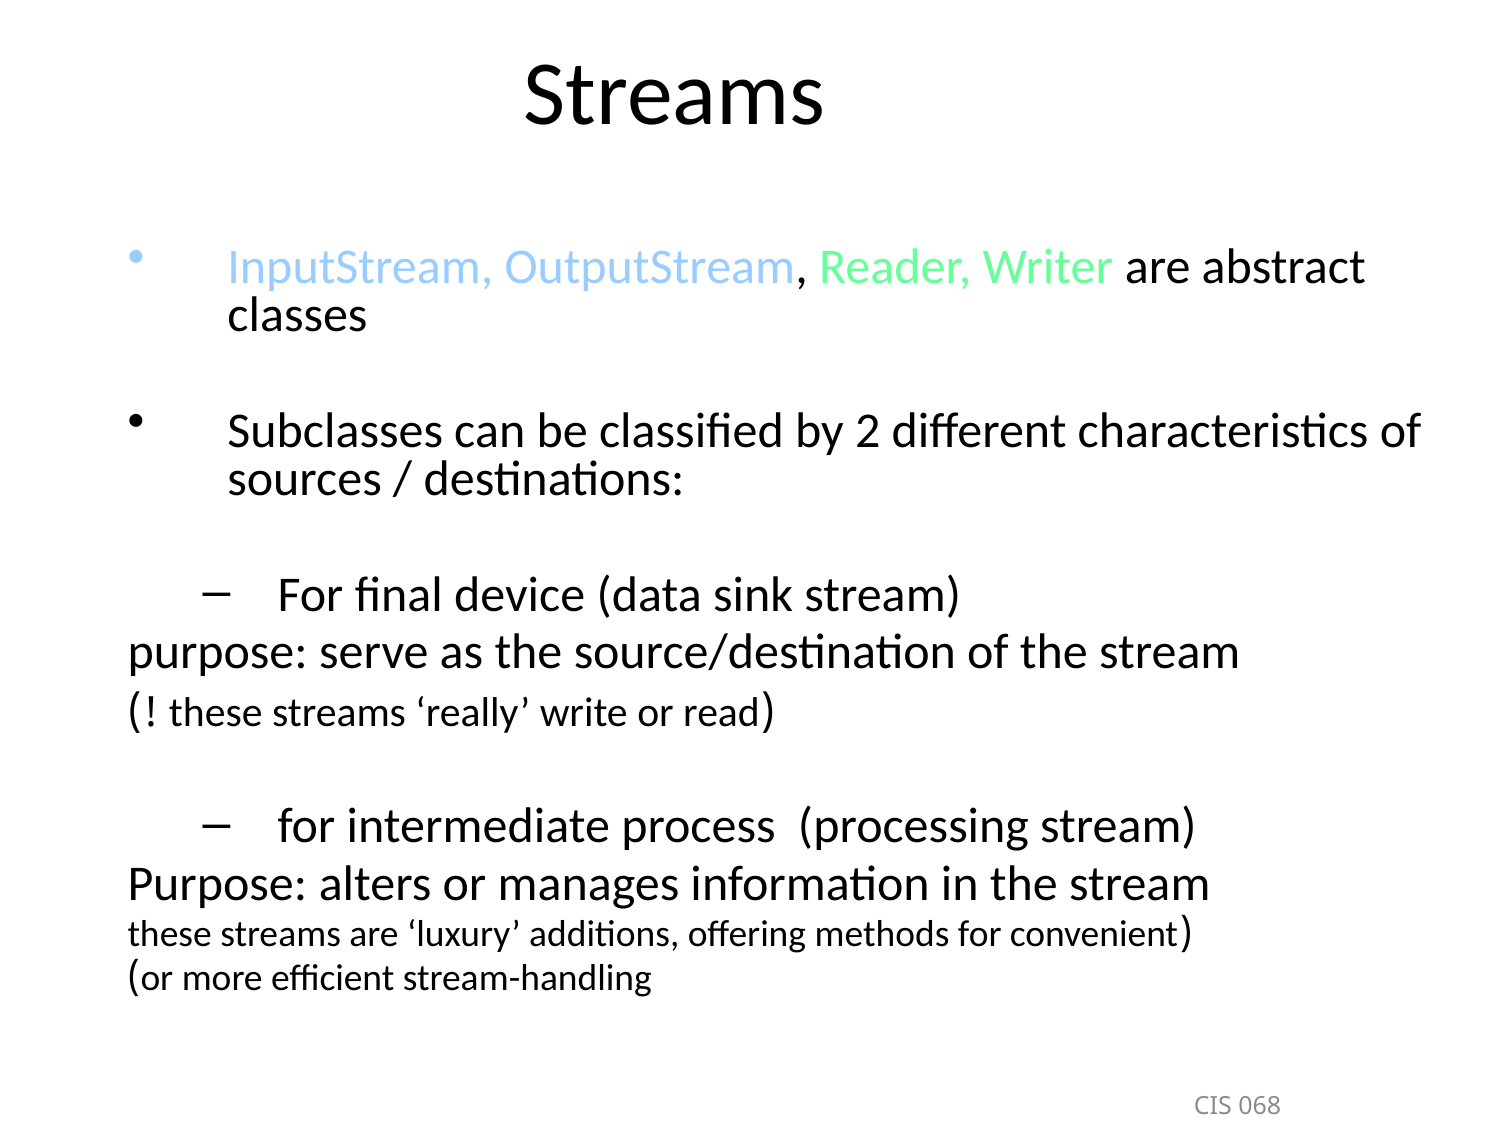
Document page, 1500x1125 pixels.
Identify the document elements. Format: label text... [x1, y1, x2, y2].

title Streams [75, 24, 1275, 150]
footer CIS 068 [999, 1087, 1475, 1125]
list InputStream, OutputStream, Reader, Writer are abstract classes Subclasses can be classified by 2 different characteristics of sources / destinations: For final device (data sink stream) purpose: serve as the source/destination of the stream (these streams ‘really’ write or read !) for intermediate process (processing stream) Purpose: alters or manages information in the stream (these streams are ‘luxury’ additions, offering methods for convenient or more efficient stream-handling) [112, 237, 1475, 1075]
